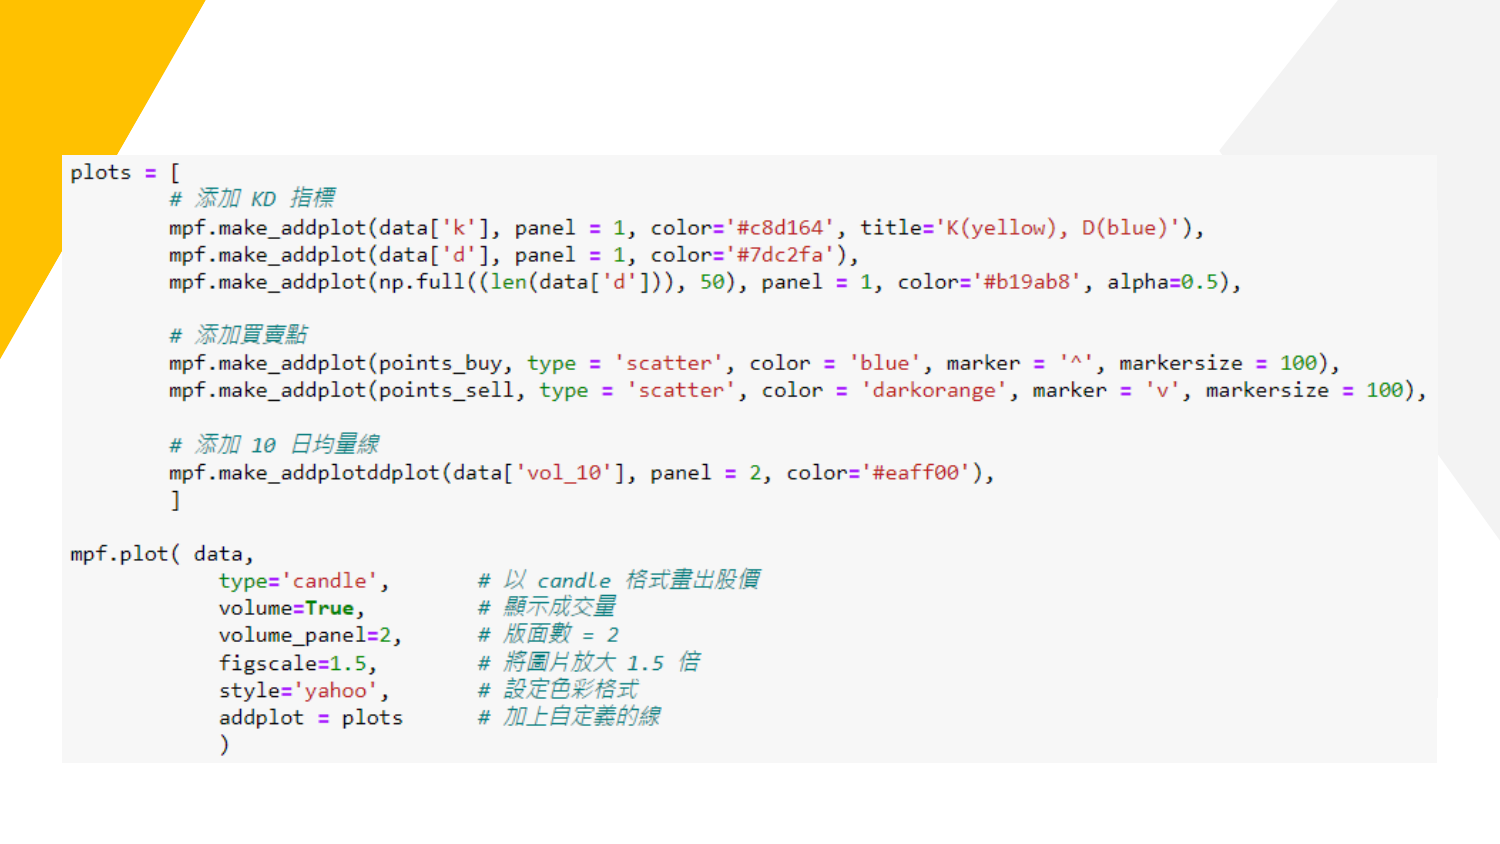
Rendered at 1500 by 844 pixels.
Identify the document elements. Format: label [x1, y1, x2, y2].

picture [62, 154, 1438, 764]
